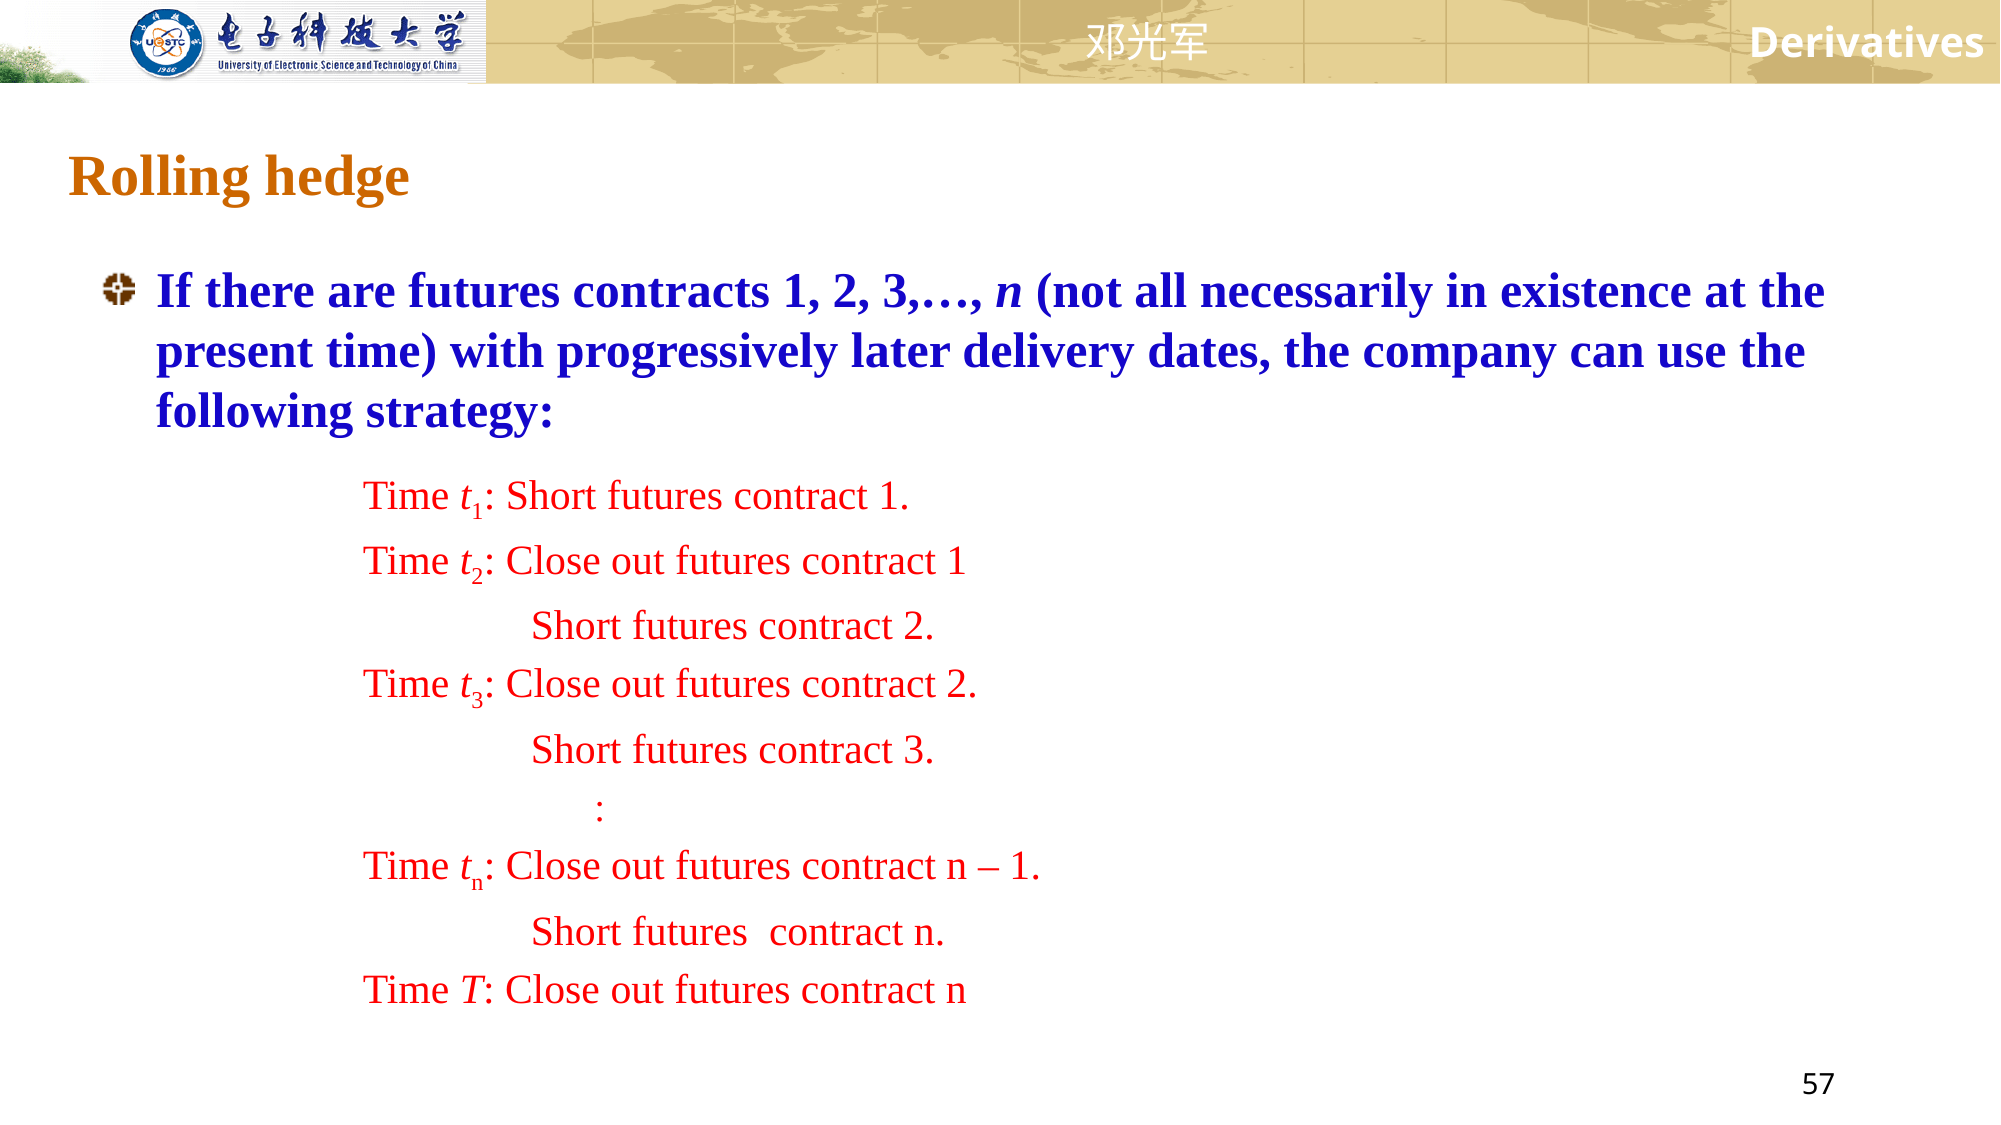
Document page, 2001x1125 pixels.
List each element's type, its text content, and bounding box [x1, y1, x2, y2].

picture [0, 0, 486, 83]
list If there are futures contracts 1, 2, 3,…, n (not all necessarily in existence at the present time) with progressively later delivery dates, the company can use the following strategy: [84, 249, 1909, 510]
title Rolling hedge [53, 78, 1754, 266]
text_box Time t1: Short futures contract 1. Time t2: Close out futures contract 1 Short futures contract 2. Time t3: Close out futures contract 2. Short futures contract 3.  Time tn: Close out futures contract n – 1. Short futures contract n. Time T: Close out futures contract n [348, 460, 1674, 1023]
picture [99, 269, 135, 305]
